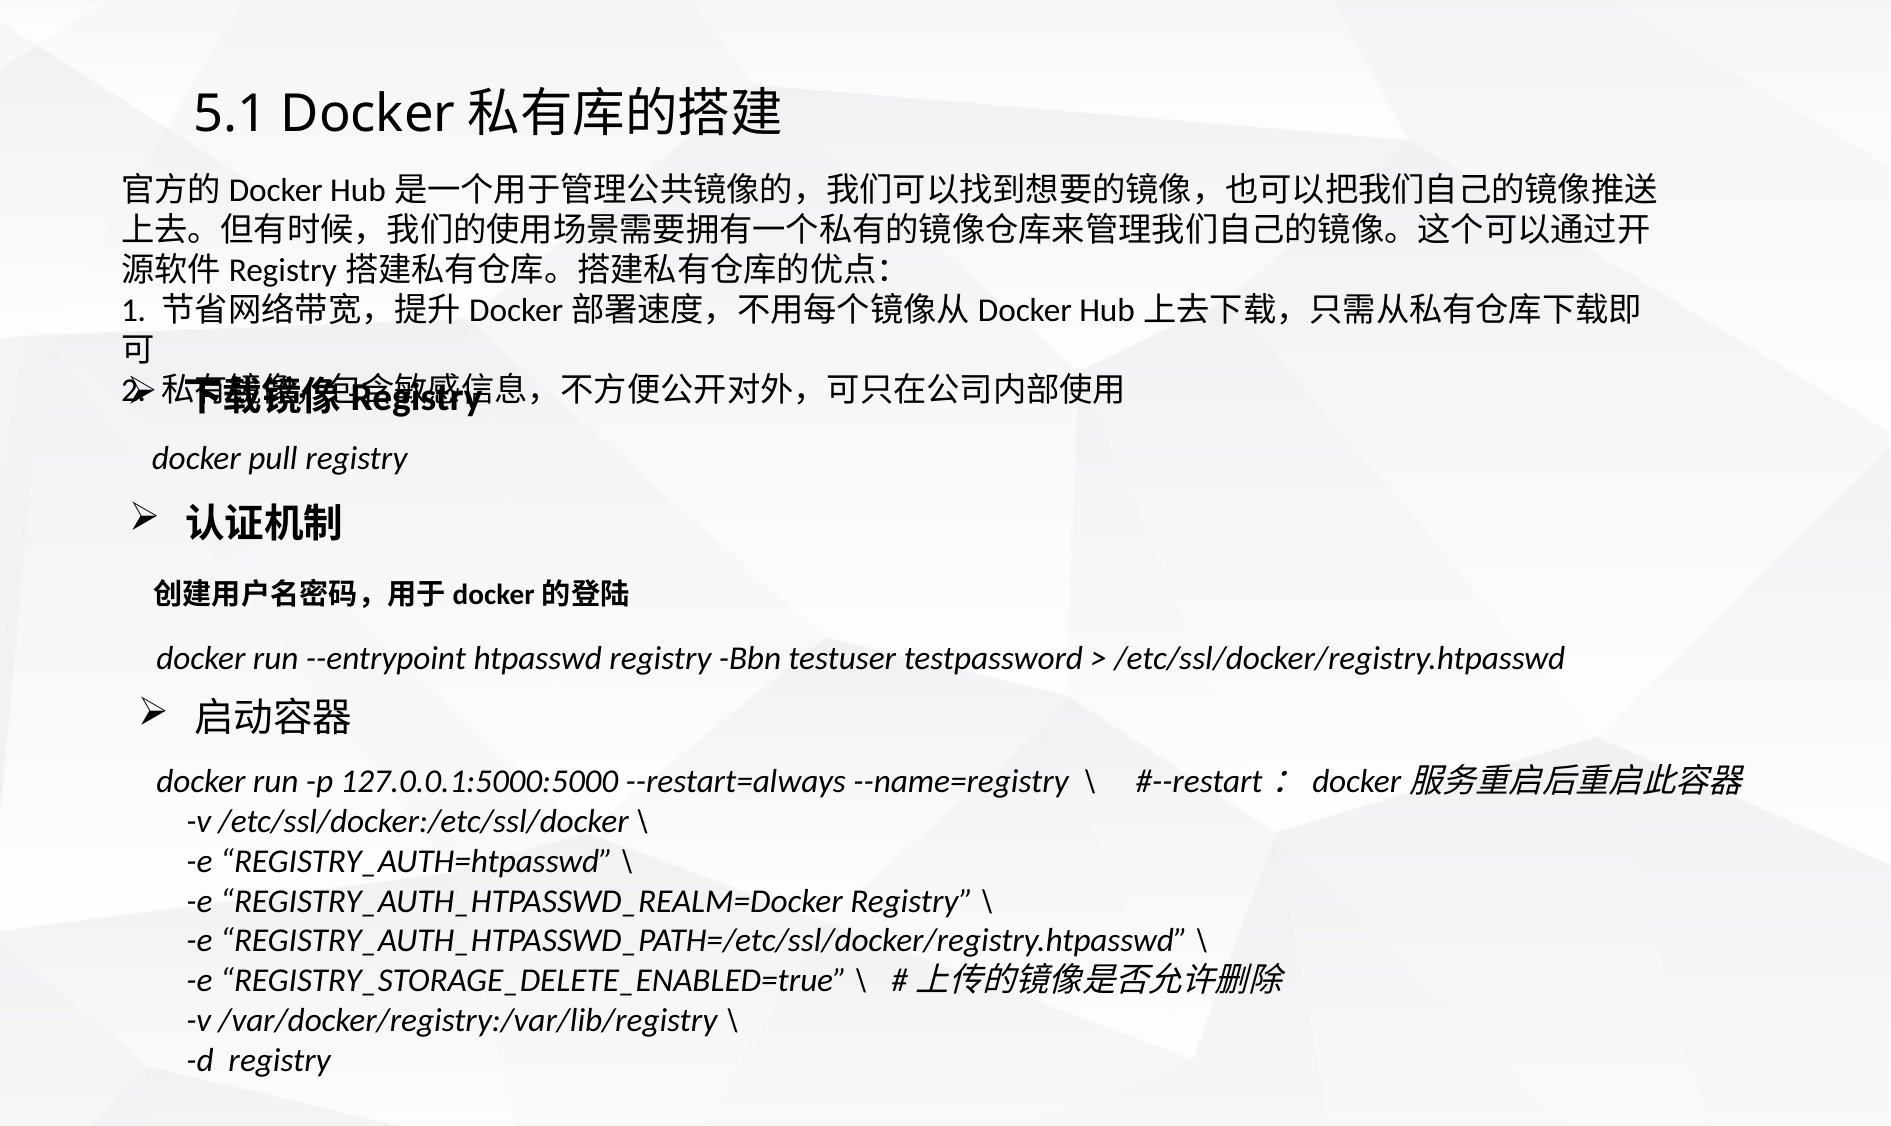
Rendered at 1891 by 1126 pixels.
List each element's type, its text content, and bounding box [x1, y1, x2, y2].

text_box 下载镜像Registry [112, 363, 498, 426]
text_box 认证机制 [114, 490, 359, 553]
text_box docker run --entrypoint htpasswd registry -Bbn testuser testpassword > /etc/ssl/docker/registry.htpasswd [141, 628, 1619, 684]
text_box docker run -p 127.0.0.1:5000:5000 --restart=always --name=registry \ #--restart：docker服务重启后重启此容器 -v /etc/ssl/docker:/etc/ssl/docker \ -e “REGISTRY_AUTH=htpasswd” \ -e “REGISTRY_AUTH_HTPASSWD_REALM=Docker Registry” \ -e “REGISTRY_AUTH_HTPASSWD_PATH=/etc/ssl/docker/registry.htpasswd” \ -e “REGISTRY_STORAGE_DELETE_ENABLED=true” \ #上传的镜像是否允许删除 -v /var/docker/registry:/var/lib/registry \ -d registry [141, 751, 1784, 1086]
text_box 创建用户名密码，用于docker的登陆 [138, 568, 645, 618]
text_box docker pull registry [137, 429, 423, 484]
picture [0, 0, 1891, 1126]
text_box 5.1 Docker私有库的搭建 [178, 71, 798, 150]
text_box 官方的Docker Hub是一个用于管理公共镜像的，我们可以找到想要的镜像，也可以把我们自己的镜像推送上去。但有时候，我们的使用场景需要拥有一个私有的镜像仓库来管理我们自己的镜像。这个可以通过开源软件Registry搭建私有仓库。搭建私有仓库的优点： 1. 节省网络带宽，提升Docker部署速度，不用每个镜像从Docker Hub上去下载，只需从私有仓库下载即可 2. 私有镜像，包含敏感信息，不方便公开对外，可只在公司内部使用 [106, 160, 1678, 416]
text_box 启动容器 [123, 684, 368, 748]
